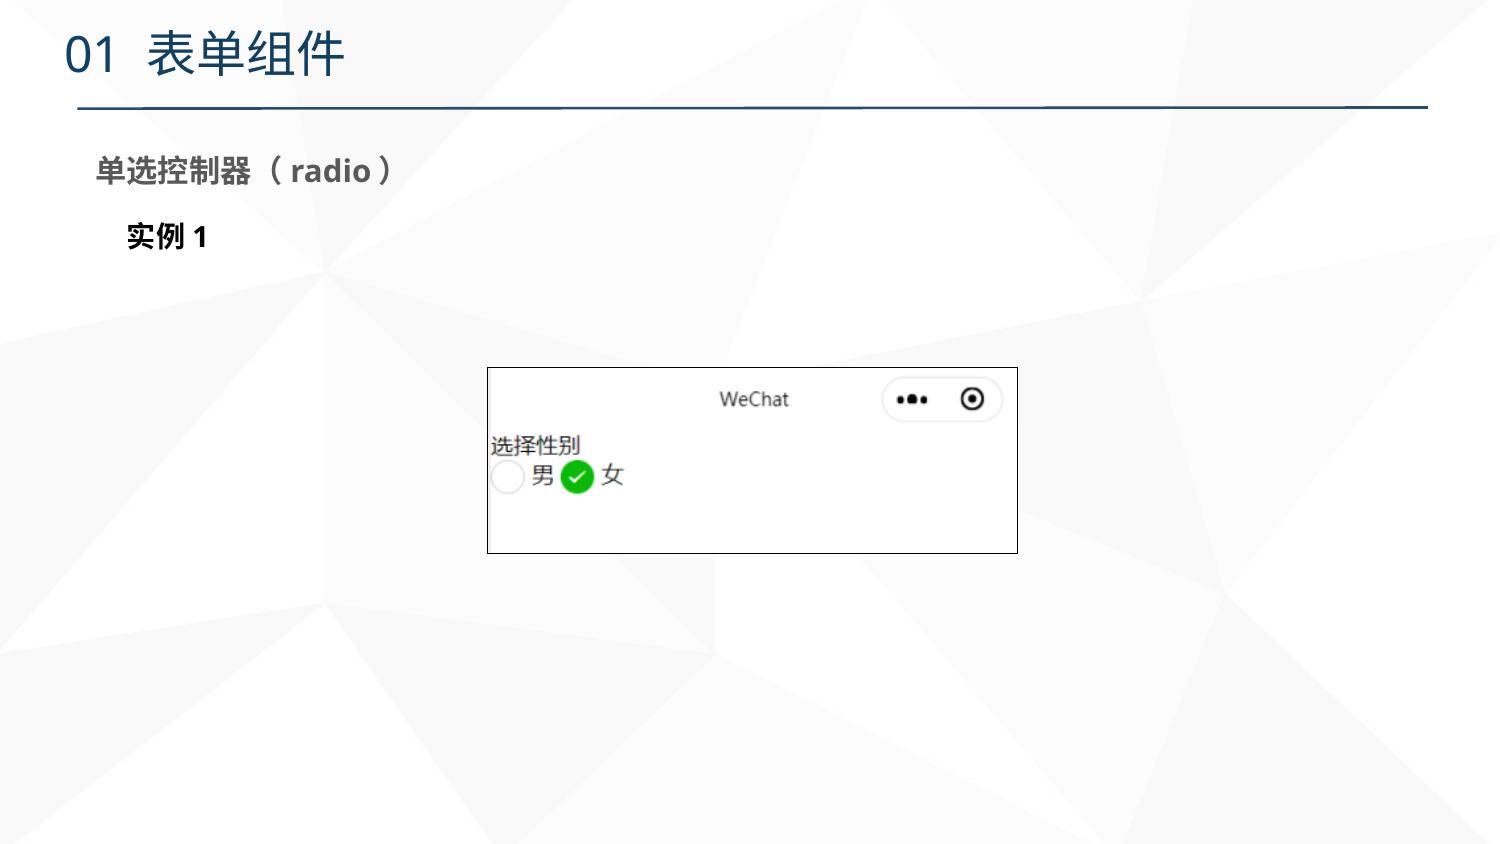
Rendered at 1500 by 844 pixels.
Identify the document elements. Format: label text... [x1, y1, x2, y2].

title 01 表单组件 [49, 22, 1344, 92]
picture [487, 367, 1018, 554]
text_box 单选控制器（radio） [84, 145, 479, 195]
text_box 实例1 [112, 210, 423, 261]
